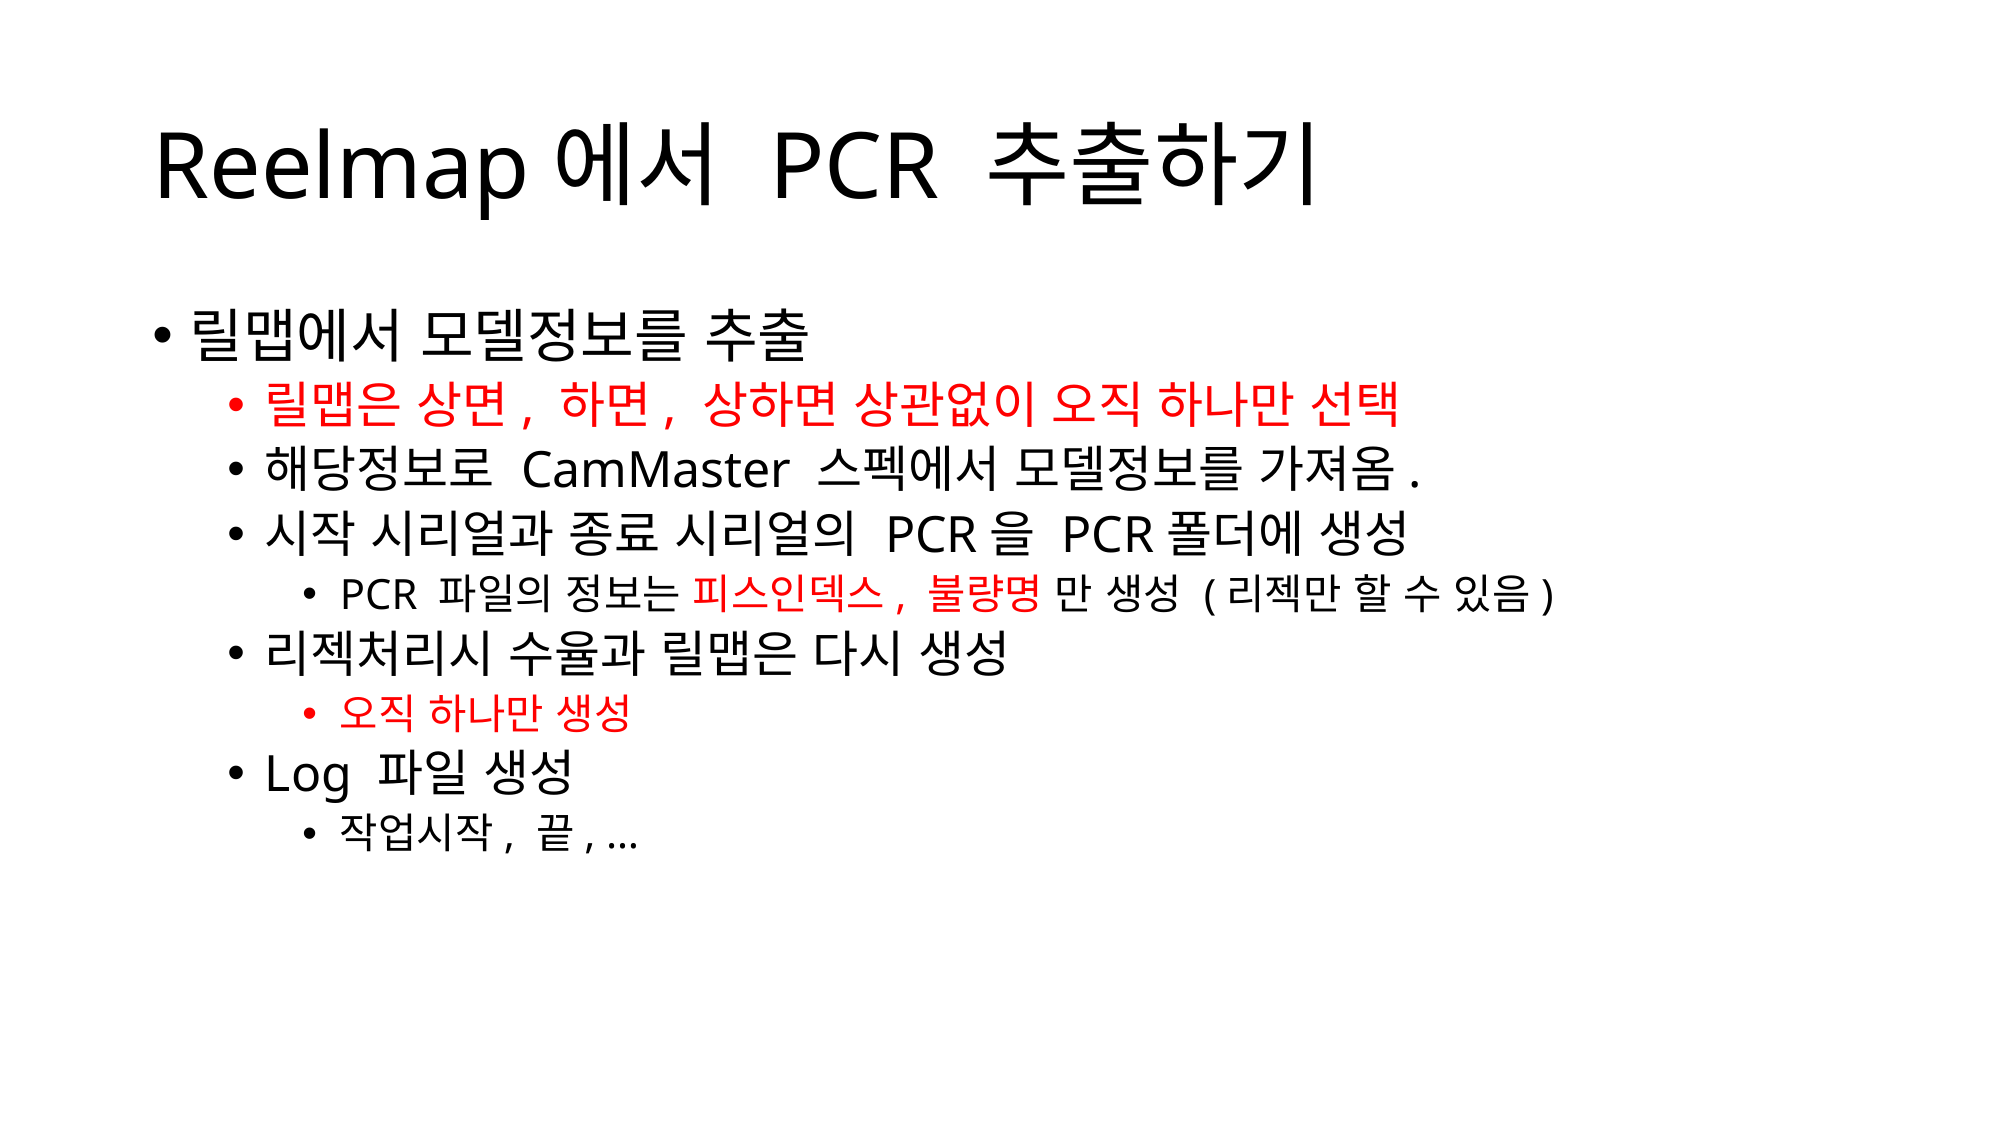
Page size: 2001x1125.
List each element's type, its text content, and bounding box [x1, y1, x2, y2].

list 릴맵에서 모델정보를 추출 릴맵은 상면, 하면, 상하면 상관없이 오직 하나만 선택 해당정보로 CamMaster 스펙에서 모델정보를 가져옴. 시작 시리얼과 종료 시리얼의 PCR을 PCR폴더에 생성 PCR 파일의 정보는 피스인덱스, 불량명 만 생성 (리젝만 할 수 있음) 리젝처리시 수율과 릴맵은 다시 생성 오직 하나만 생성 Log 파일 생성 작업시작, 끝, … [137, 299, 1863, 1014]
title Reelmap에서 PCR 추출하기 [137, 59, 1863, 278]
